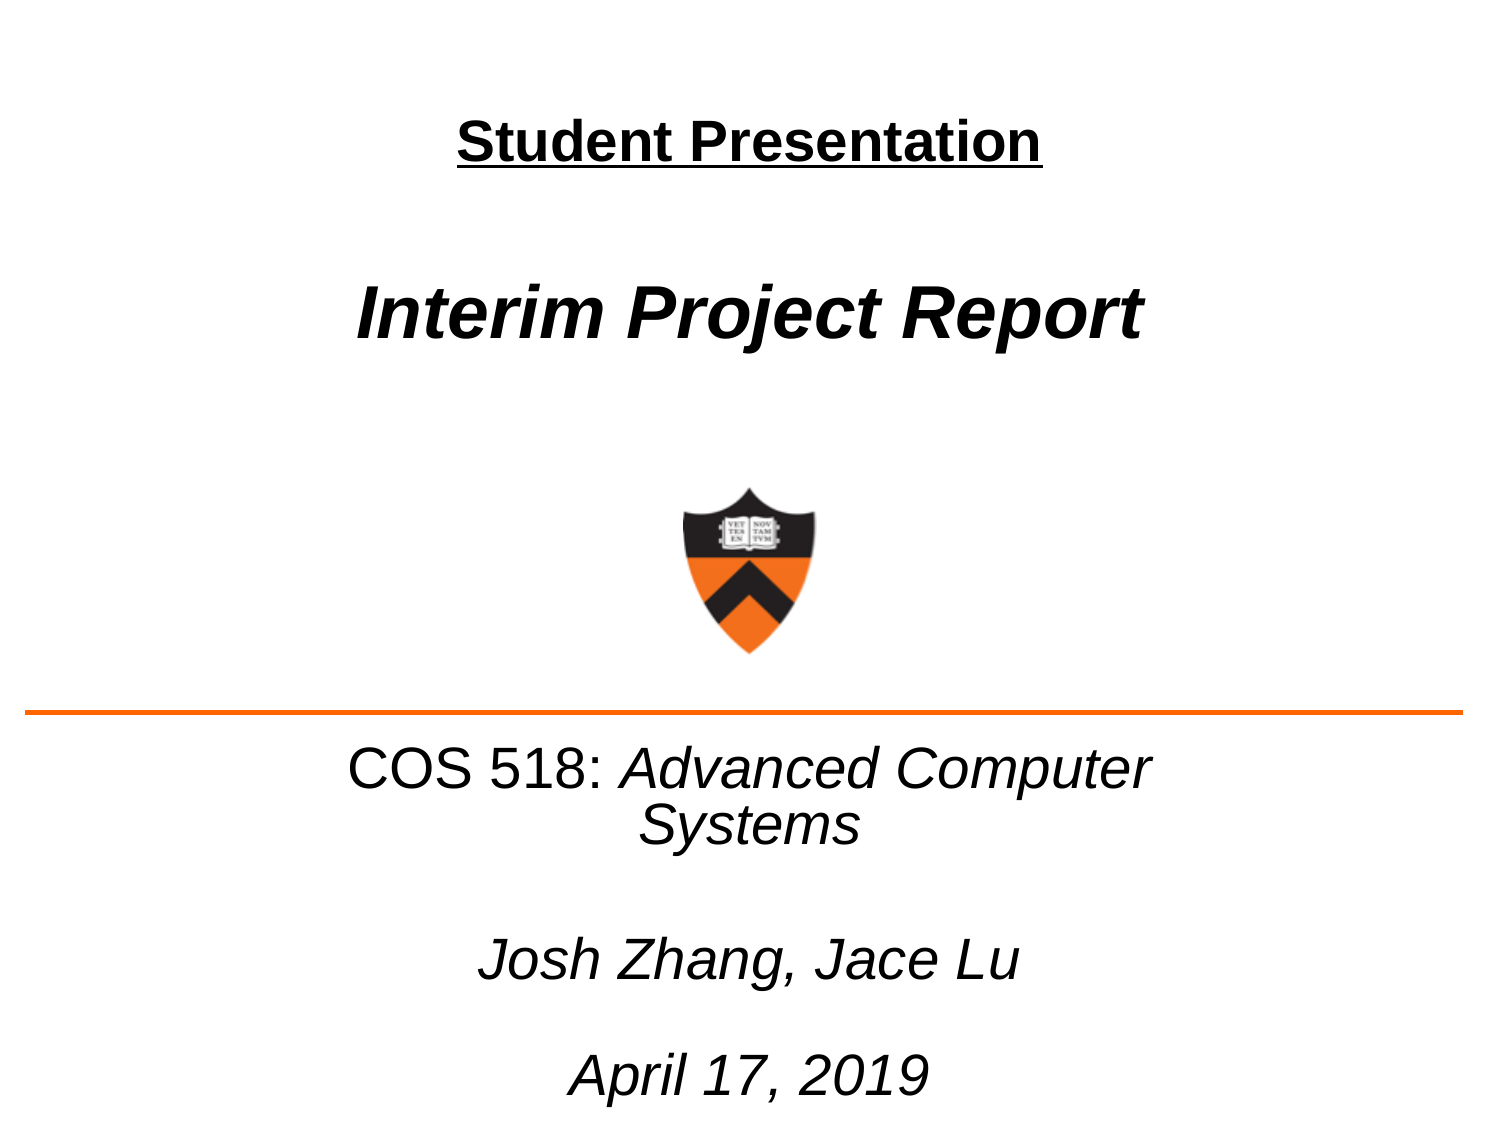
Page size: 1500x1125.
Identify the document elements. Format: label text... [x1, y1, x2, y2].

subtitle COS 518: Advanced Computer Systems Josh Zhang, Jace Lu April 17, 2019 [225, 737, 1275, 1125]
picture [683, 487, 817, 655]
title Student Presentation Interim Project Report [31, 27, 1469, 430]
